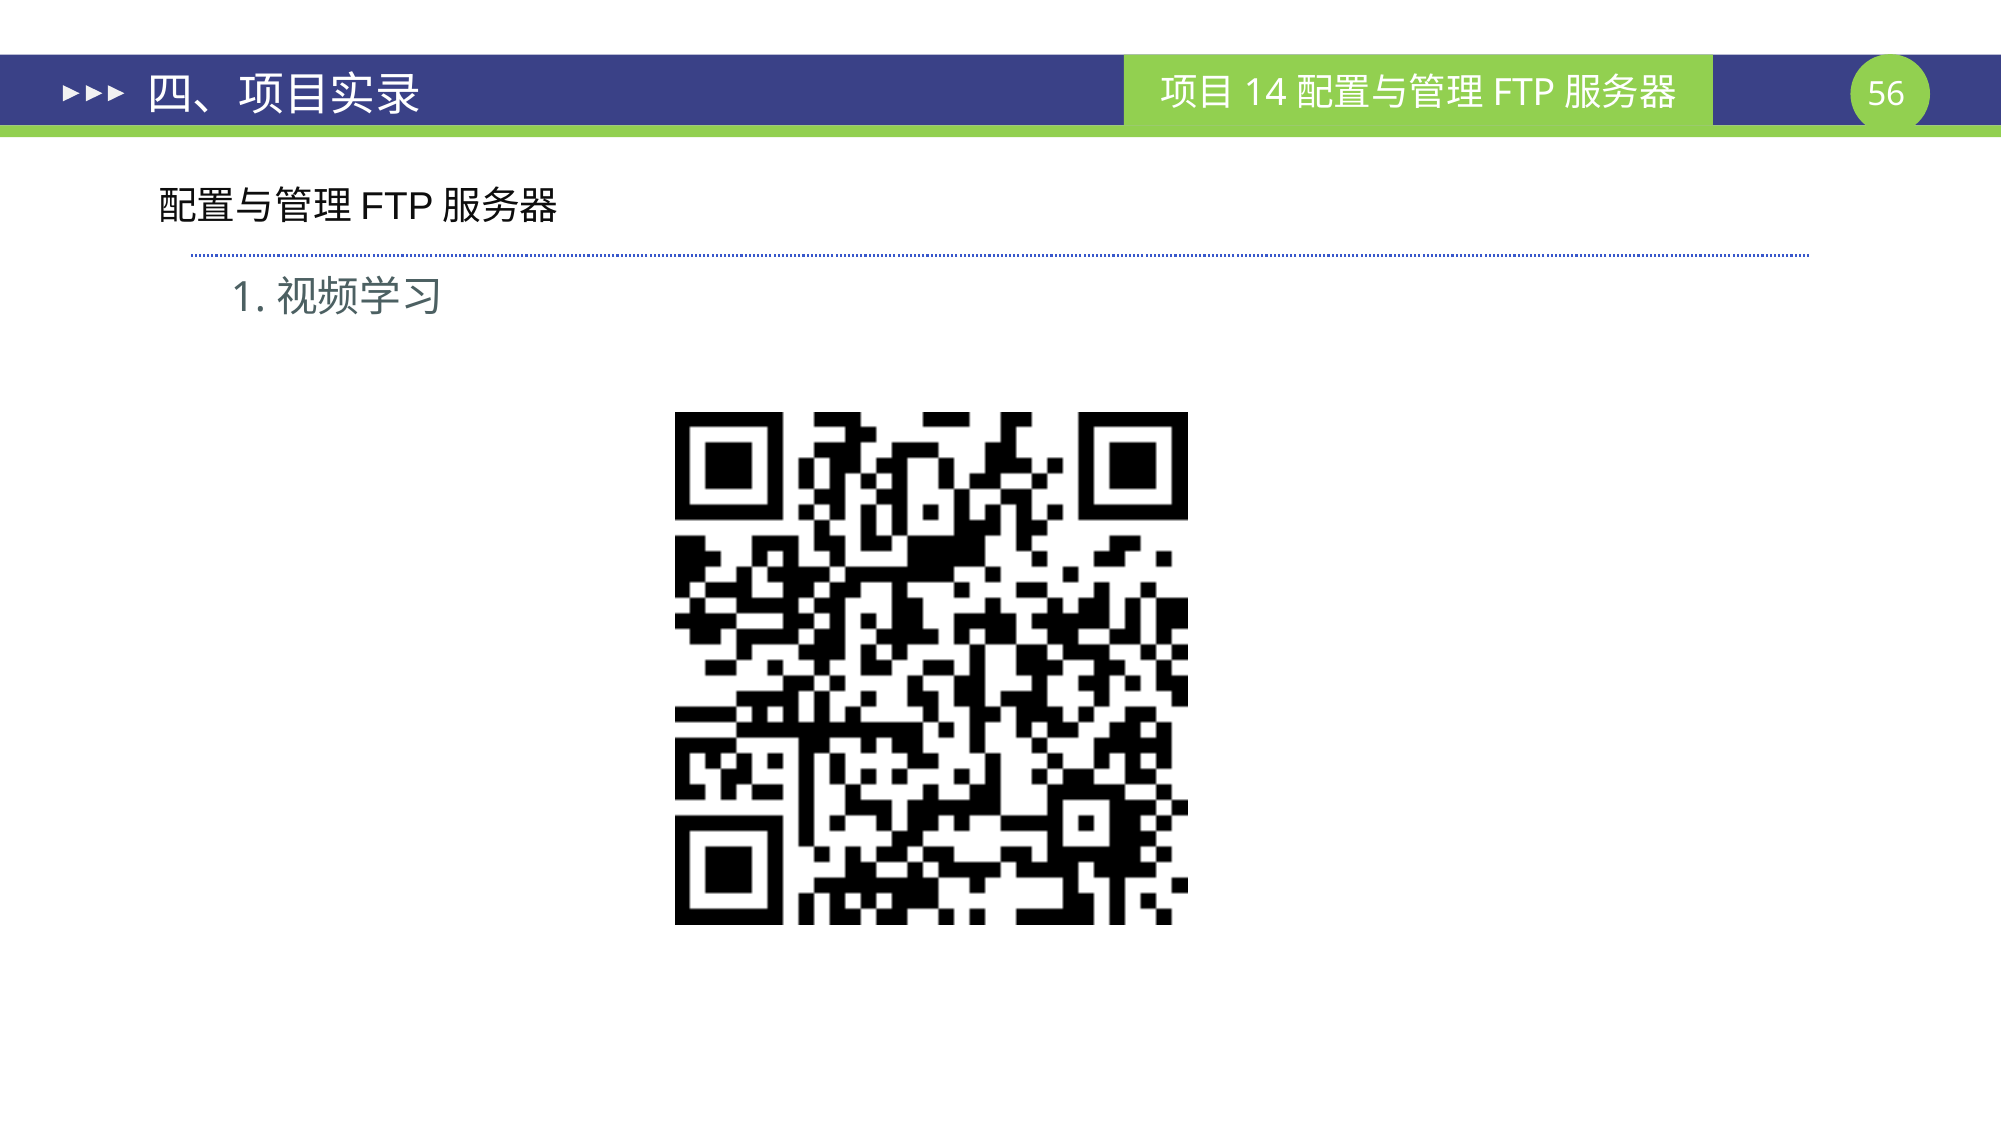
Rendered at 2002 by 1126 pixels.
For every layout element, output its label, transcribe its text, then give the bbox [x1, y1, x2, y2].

list 配置与管理FTP服务器 [138, 161, 1901, 238]
text_box 1.视频学习 [141, 238, 1863, 328]
picture [675, 412, 1189, 926]
title 四、项目实录 [127, 59, 1207, 126]
